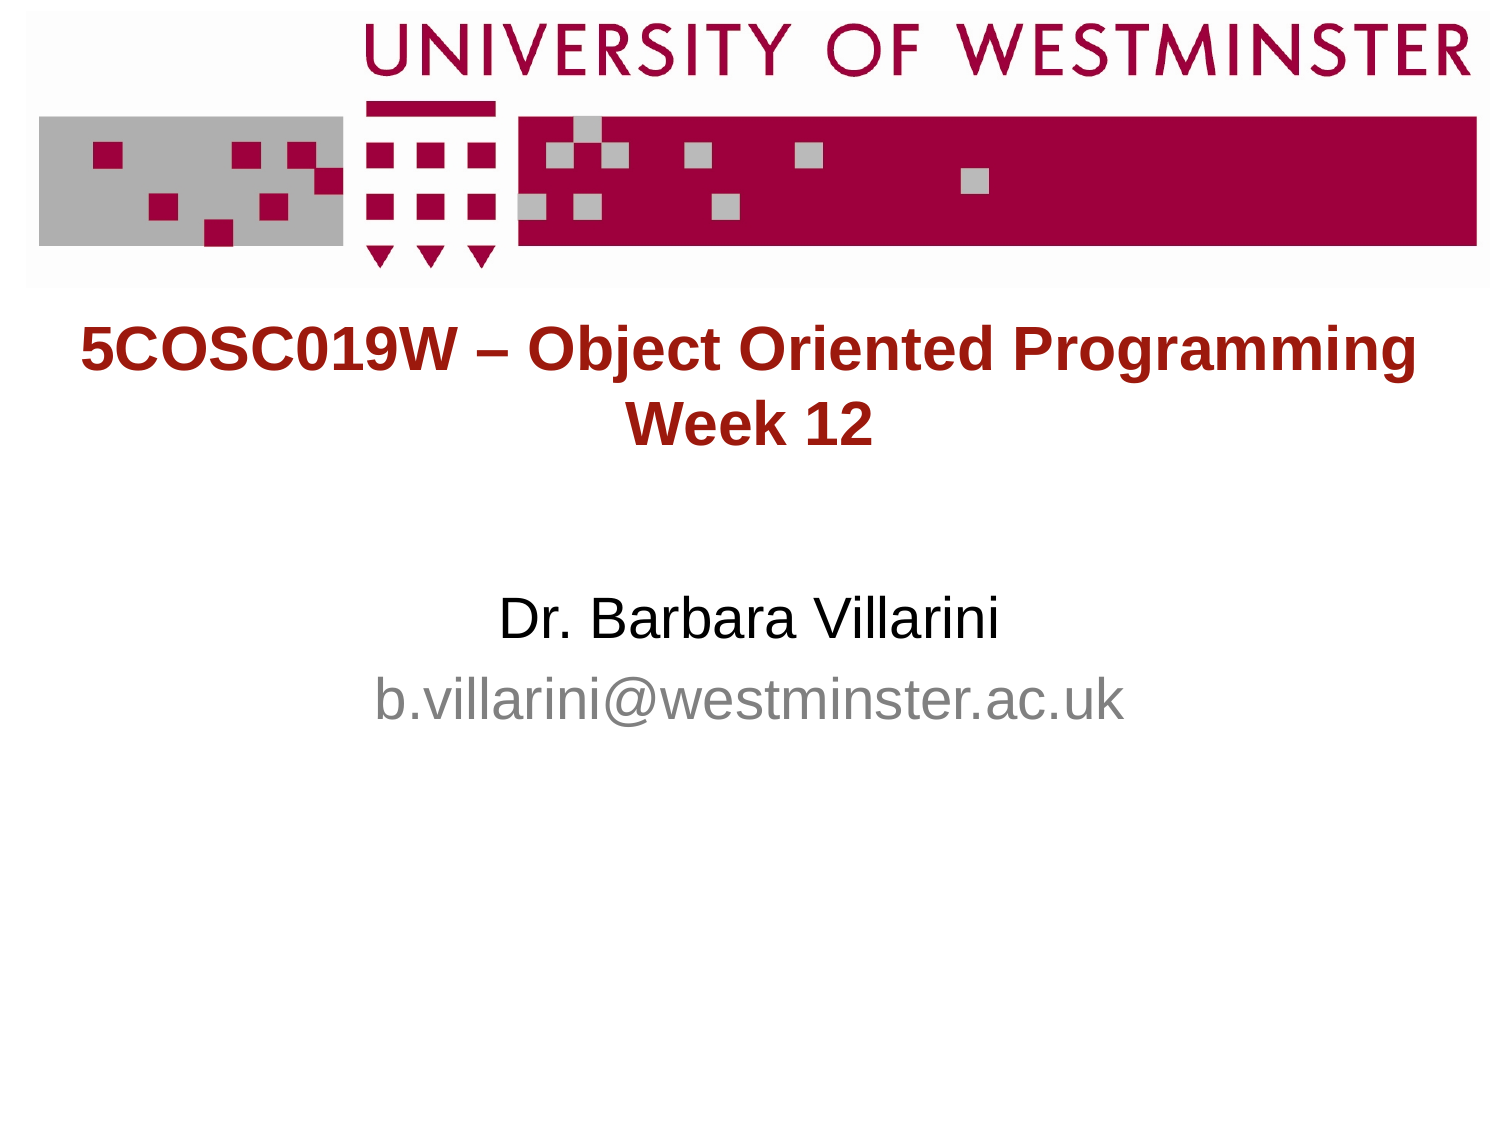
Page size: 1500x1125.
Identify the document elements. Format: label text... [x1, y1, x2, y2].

subtitle Dr. Barbara Villarini b.villarini@westminster.ac.uk [52, 572, 1448, 1017]
title 5COSC019W – Object Oriented Programming Week 12 [52, 300, 1448, 526]
picture [26, 11, 1490, 288]
